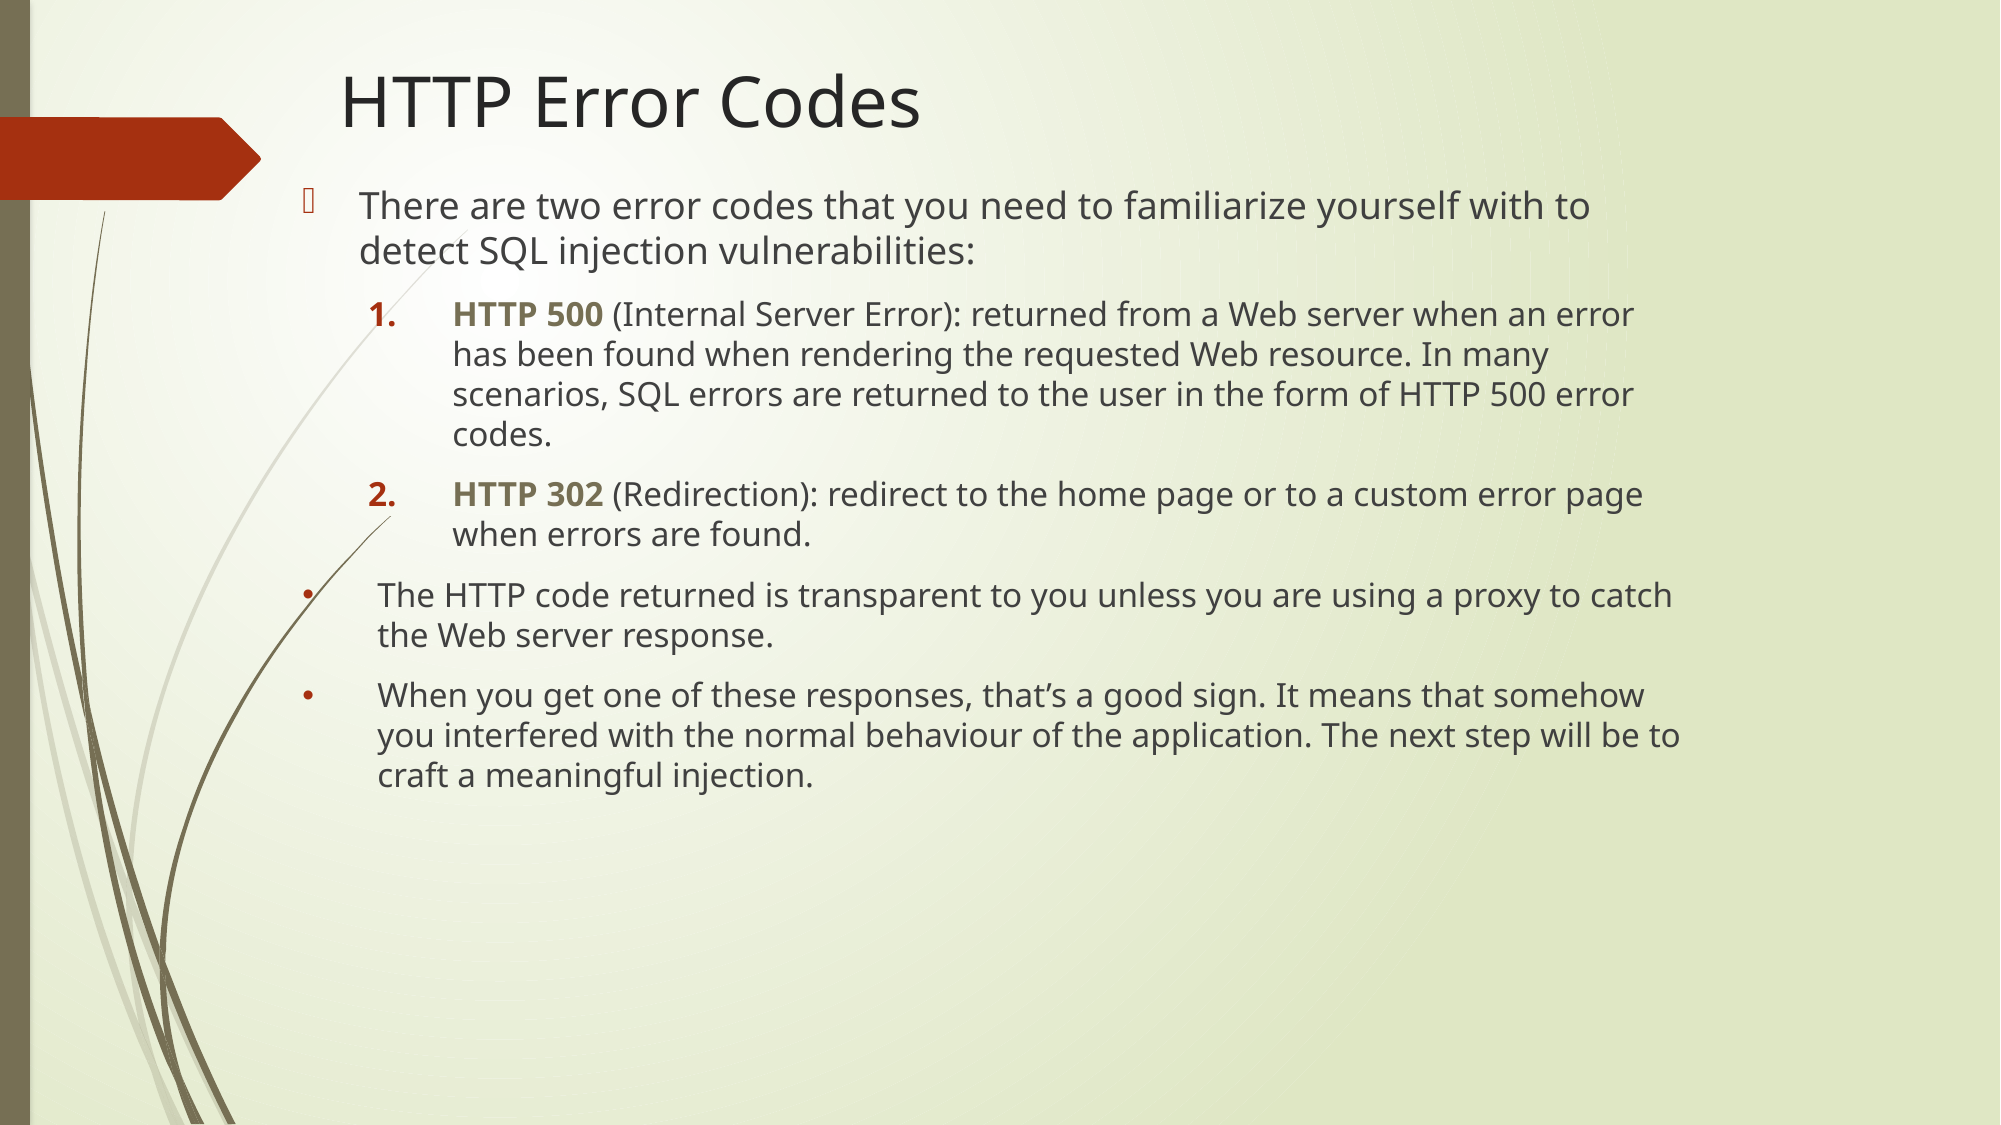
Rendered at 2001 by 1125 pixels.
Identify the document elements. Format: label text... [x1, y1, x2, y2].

list There are two error codes that you need to familiarize yourself with to detect SQL injection vulnerabilities: HTTP 500 (Internal Server Error): returned from a Web server when an error has been found when rendering the requested Web resource. In many scenarios, SQL errors are returned to the user in the form of HTTP 500 error codes. HTTP 302 (Redirection): redirect to the home page or to a custom error page when errors are found. The HTTP code returned is transparent to you unless you are using a proxy to catch the Web server response. When you get one of these responses, that’s a good sign. It means that somehow you interfered with the normal behaviour of the application. The next step will be to craft a meaningful injection. [287, 174, 1700, 1063]
title HTTP Error Codes [324, 50, 1675, 150]
